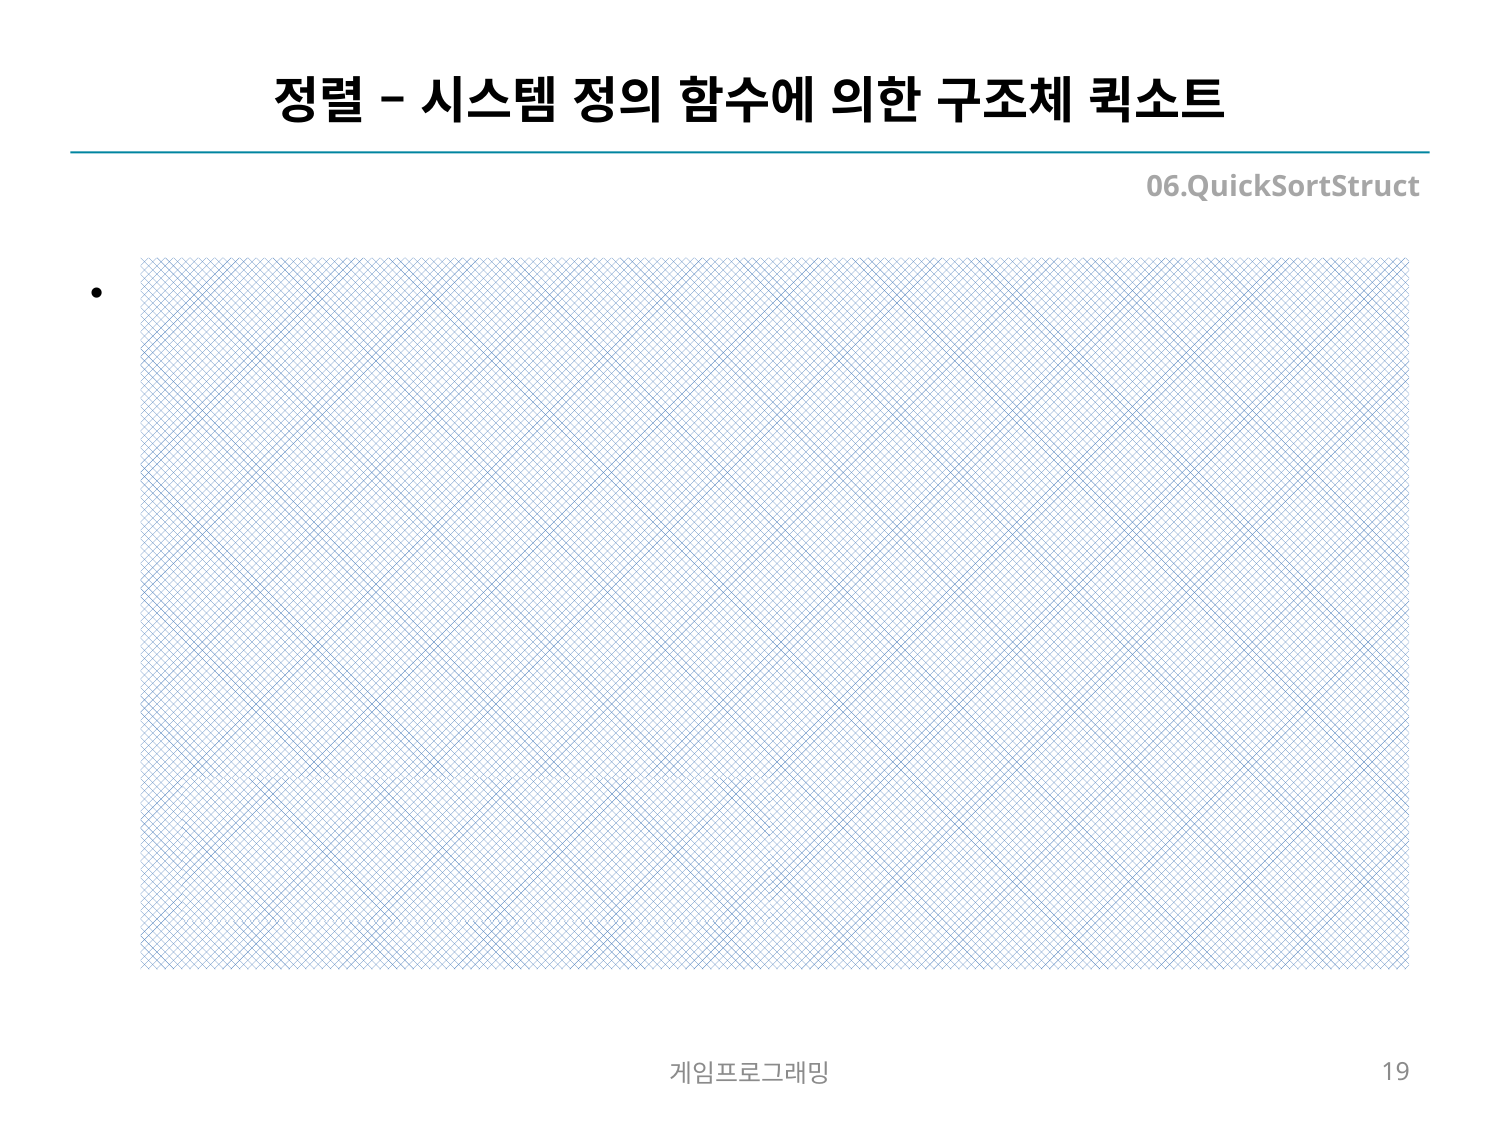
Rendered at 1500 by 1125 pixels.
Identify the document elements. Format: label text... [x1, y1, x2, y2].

footer 게임프로그래밍 [512, 1042, 988, 1103]
text_box [140, 257, 1410, 970]
title 정렬 – 시스템 정의 함수에 의한 구조체 퀵소트 [74, 44, 1426, 153]
text_box 06.QuickSortStruct [1131, 160, 1436, 211]
text_box [182, 777, 771, 922]
slide_number 19 [1074, 1042, 1425, 1103]
list 구조체를 정렬해 보세요. [74, 262, 1426, 1006]
